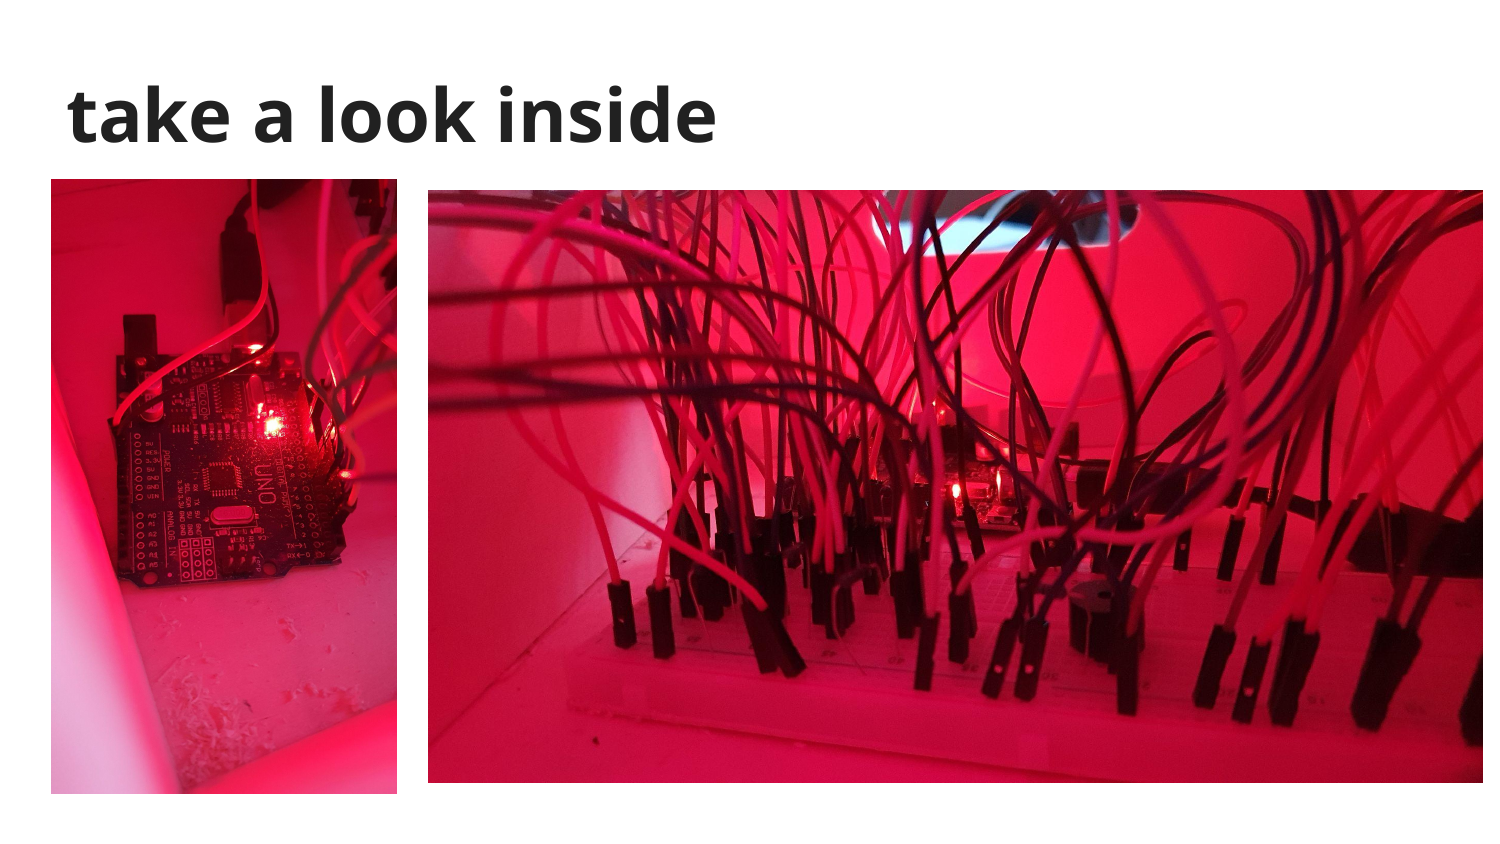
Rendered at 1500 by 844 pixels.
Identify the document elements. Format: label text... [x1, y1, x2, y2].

title take a look inside [51, 48, 1449, 180]
picture [50, 179, 397, 794]
picture [428, 190, 1483, 784]
